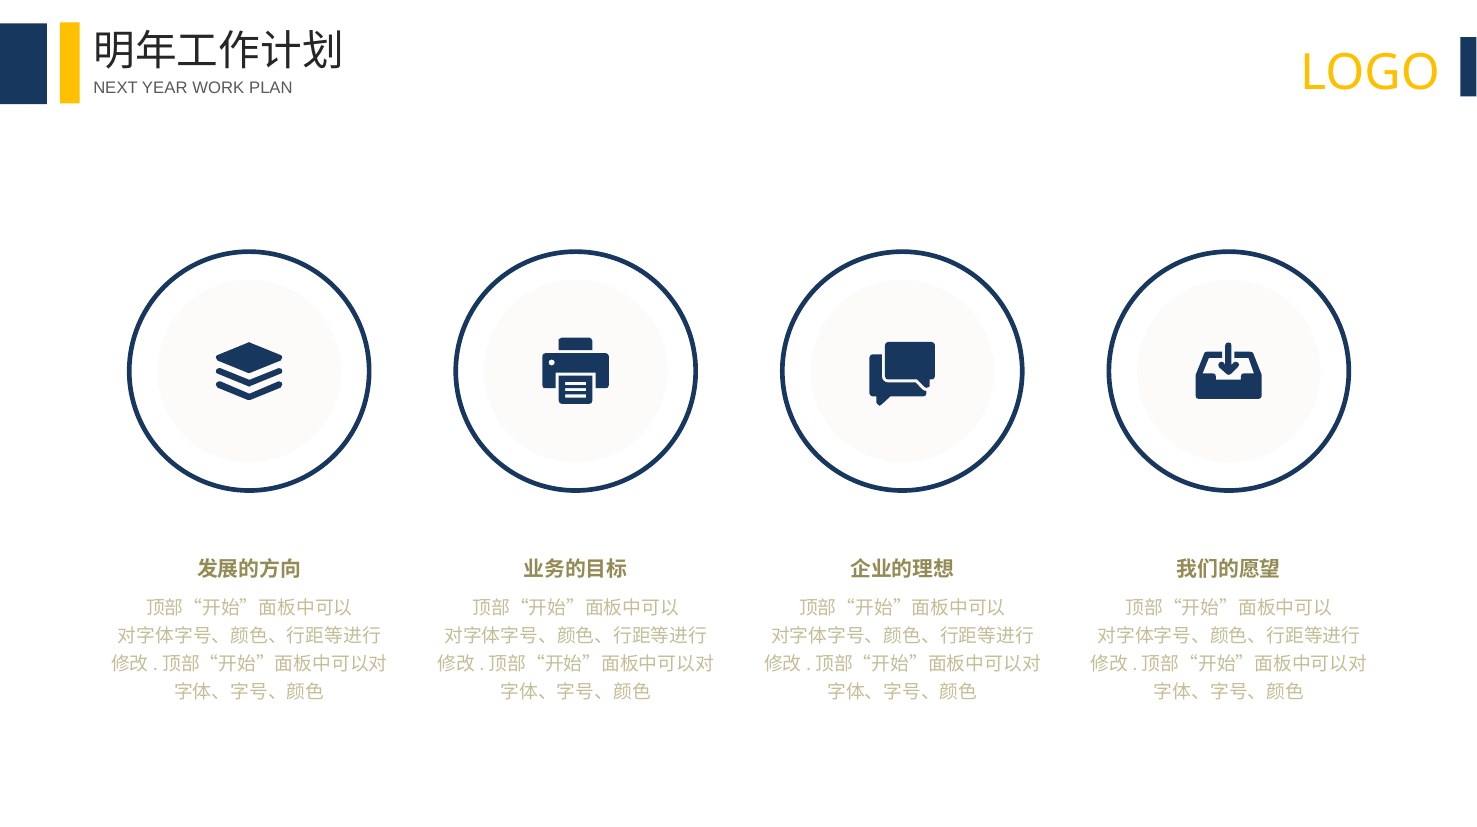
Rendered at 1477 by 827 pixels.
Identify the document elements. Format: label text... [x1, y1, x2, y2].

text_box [782, 251, 1023, 491]
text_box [455, 251, 696, 491]
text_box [128, 251, 370, 491]
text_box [420, 541, 732, 712]
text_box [1073, 541, 1385, 712]
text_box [93, 541, 405, 712]
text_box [1108, 251, 1350, 491]
text_box LOGO [1289, 33, 1477, 105]
text_box NEXT YEAR WORK PLAN [93, 76, 359, 97]
text_box [1458, 35, 1477, 99]
text_box 明年工作计划 [93, 23, 359, 74]
text_box [58, 20, 82, 105]
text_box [746, 541, 1058, 712]
text_box [0, 21, 49, 106]
